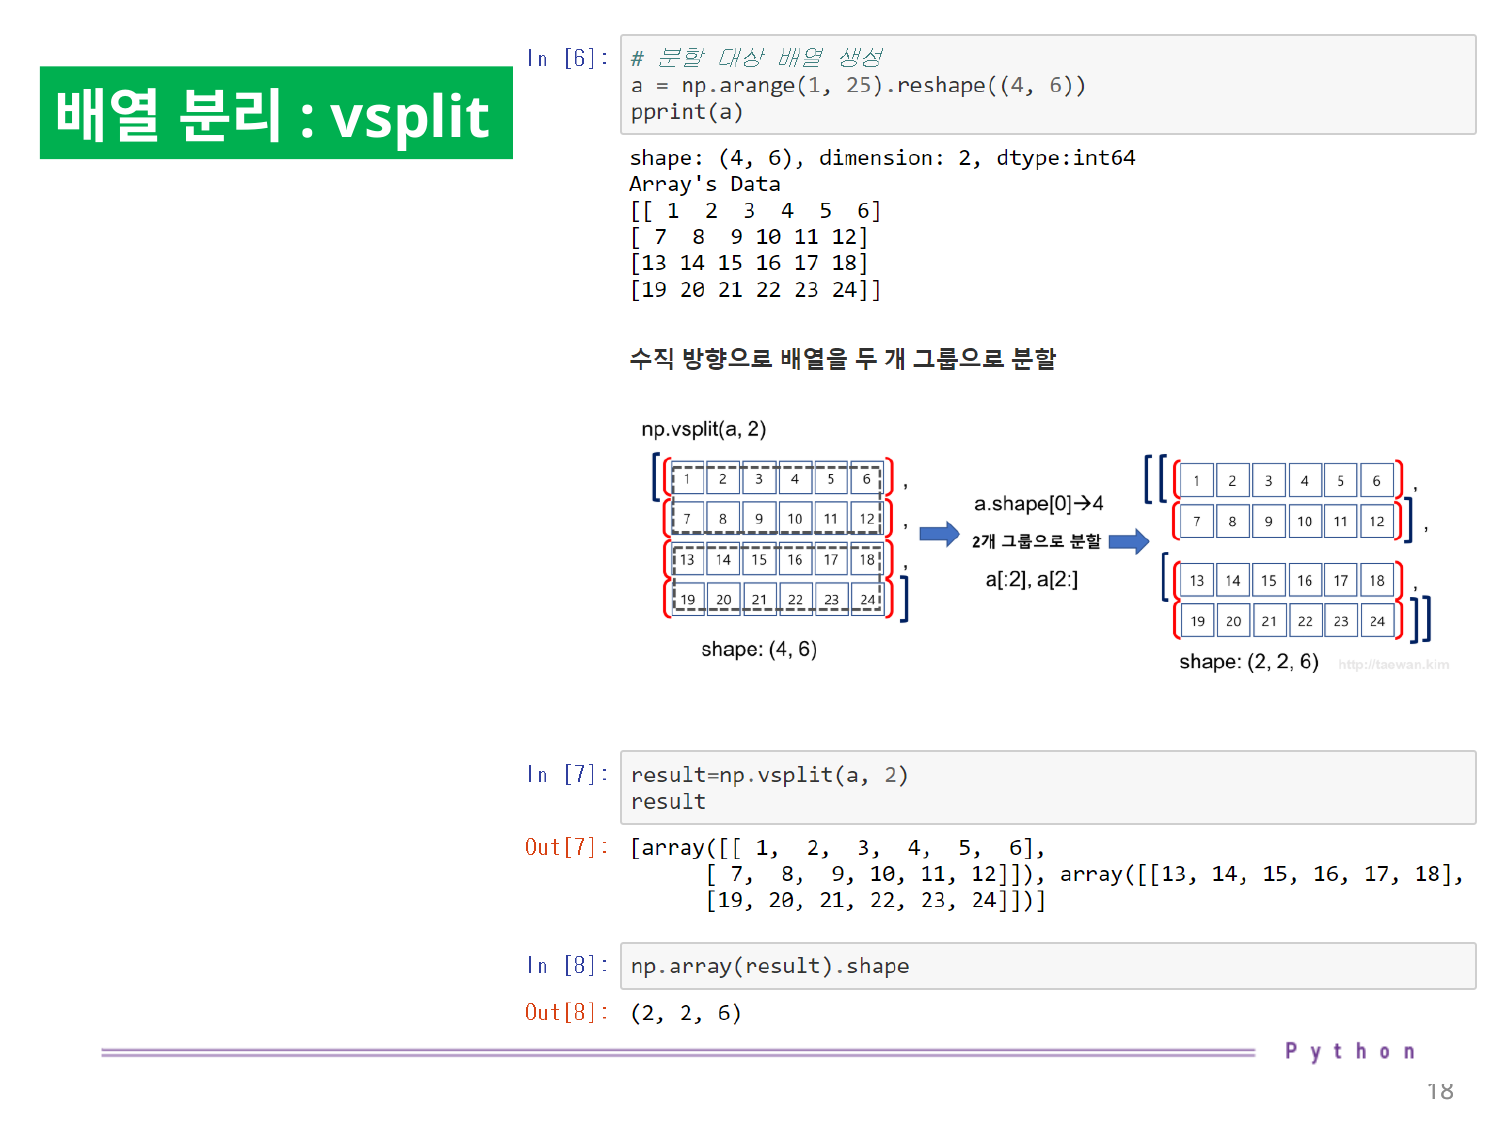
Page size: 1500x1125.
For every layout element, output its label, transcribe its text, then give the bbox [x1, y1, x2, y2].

title 배열 분리: vsplit [39, 76, 507, 152]
picture [18, 13, 1483, 1084]
slide_number 18 [1119, 1071, 1470, 1112]
